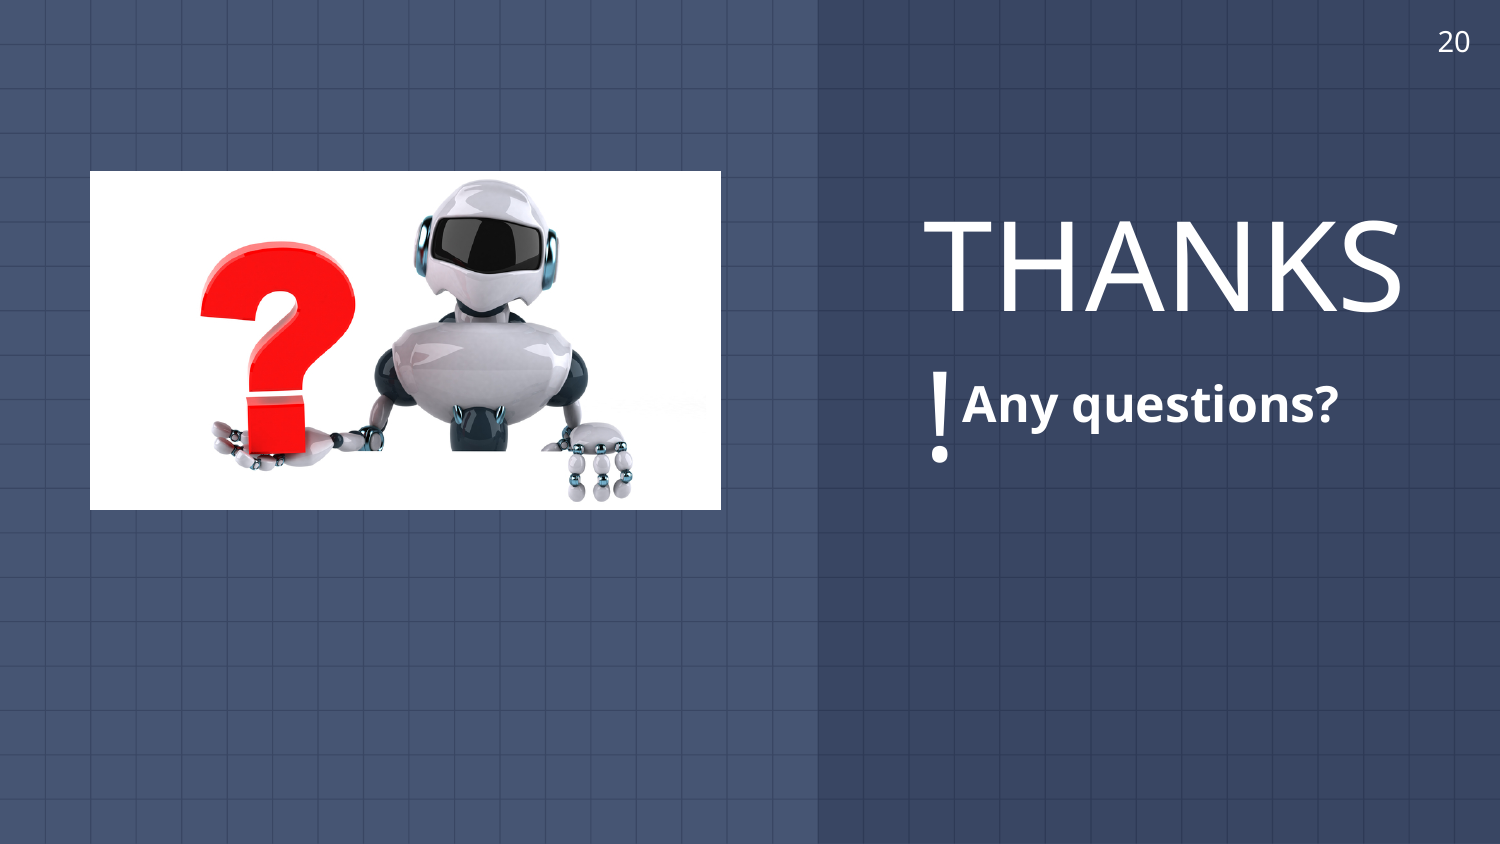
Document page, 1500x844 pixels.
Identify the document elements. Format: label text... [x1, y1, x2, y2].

title THANKS! [908, 171, 1449, 313]
picture [89, 171, 722, 510]
list Any questions? [948, 357, 1373, 480]
slide_number ‹#› [1408, 0, 1500, 88]
